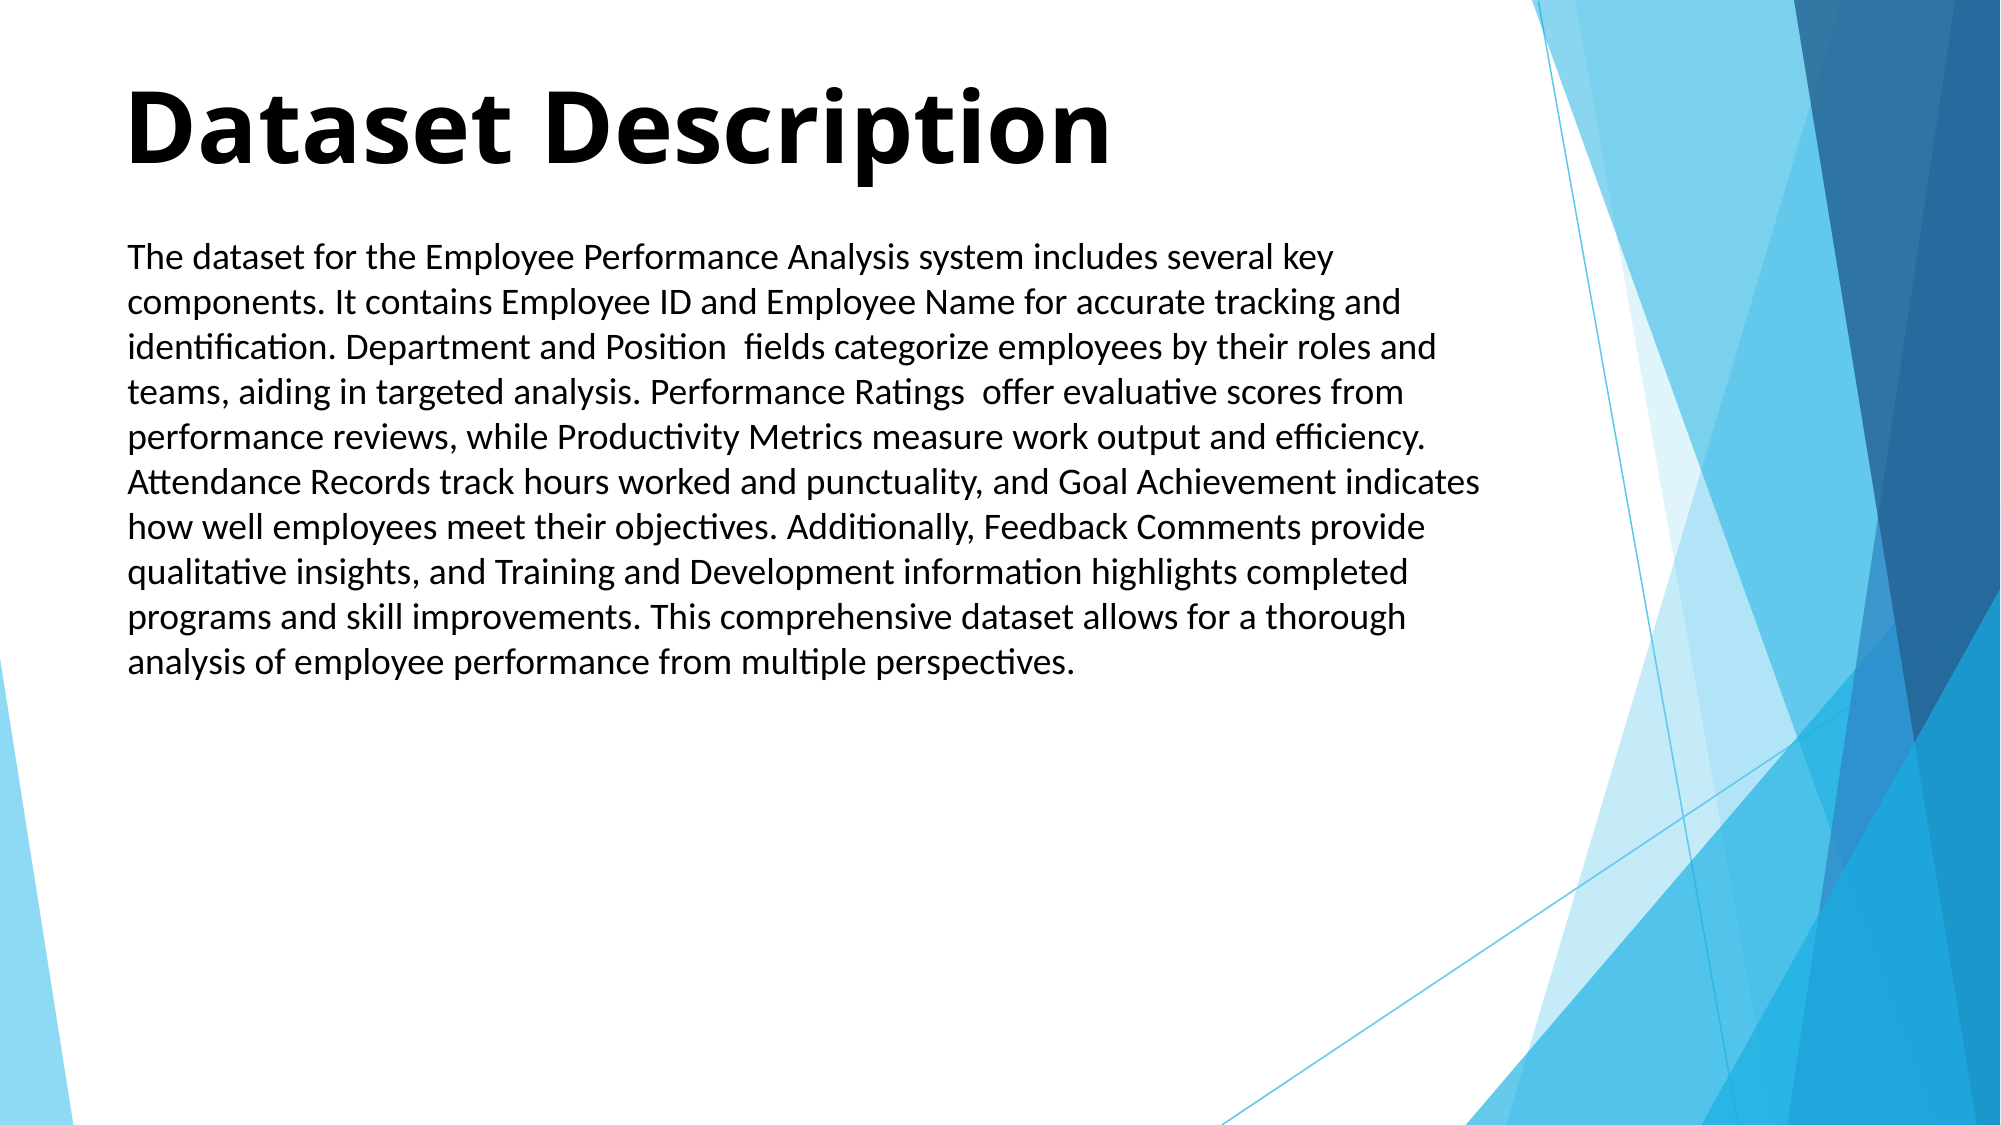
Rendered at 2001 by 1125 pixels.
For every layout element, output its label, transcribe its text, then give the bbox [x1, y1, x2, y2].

title Dataset Description [123, 63, 1877, 188]
text_box The dataset for the Employee Performance Analysis system includes several key components. It contains Employee ID and Employee Name for accurate tracking and identification. Department and Position fields categorize employees by their roles and teams, aiding in targeted analysis. Performance Ratings offer evaluative scores from performance reviews, while Productivity Metrics measure work output and efficiency. Attendance Records track hours worked and punctuality, and Goal Achievement indicates how well employees meet their objectives. Additionally, Feedback Comments provide qualitative insights, and Training and Development information highlights completed programs and skill improvements. This comprehensive dataset allows for a thorough analysis of employee performance from multiple perspectives. [112, 224, 1500, 690]
